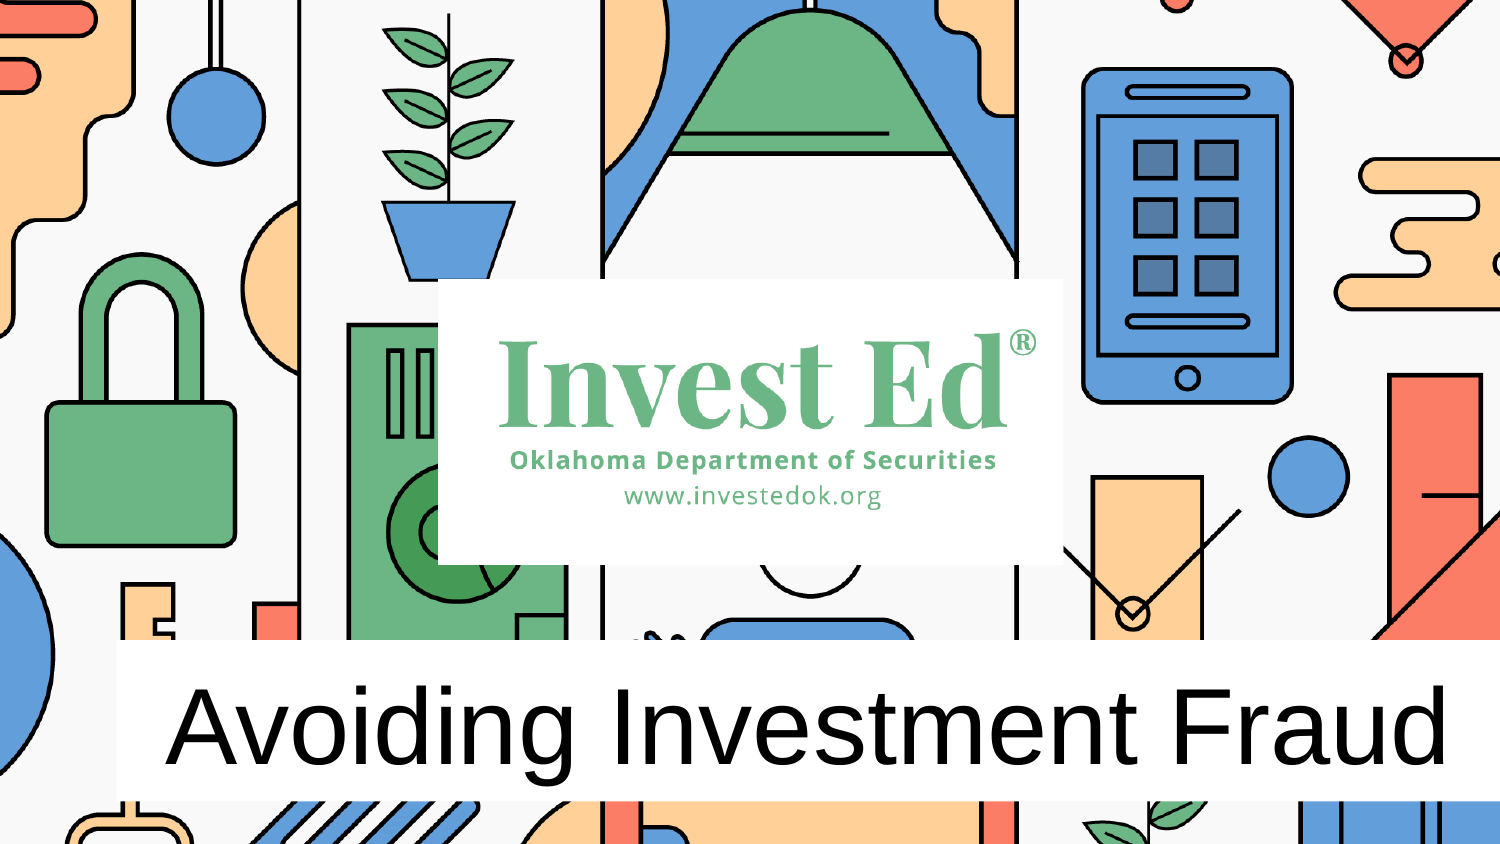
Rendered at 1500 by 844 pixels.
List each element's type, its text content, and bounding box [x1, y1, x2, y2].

title Avoiding Investment Fraud [116, 640, 1500, 802]
picture [0, 0, 1500, 844]
